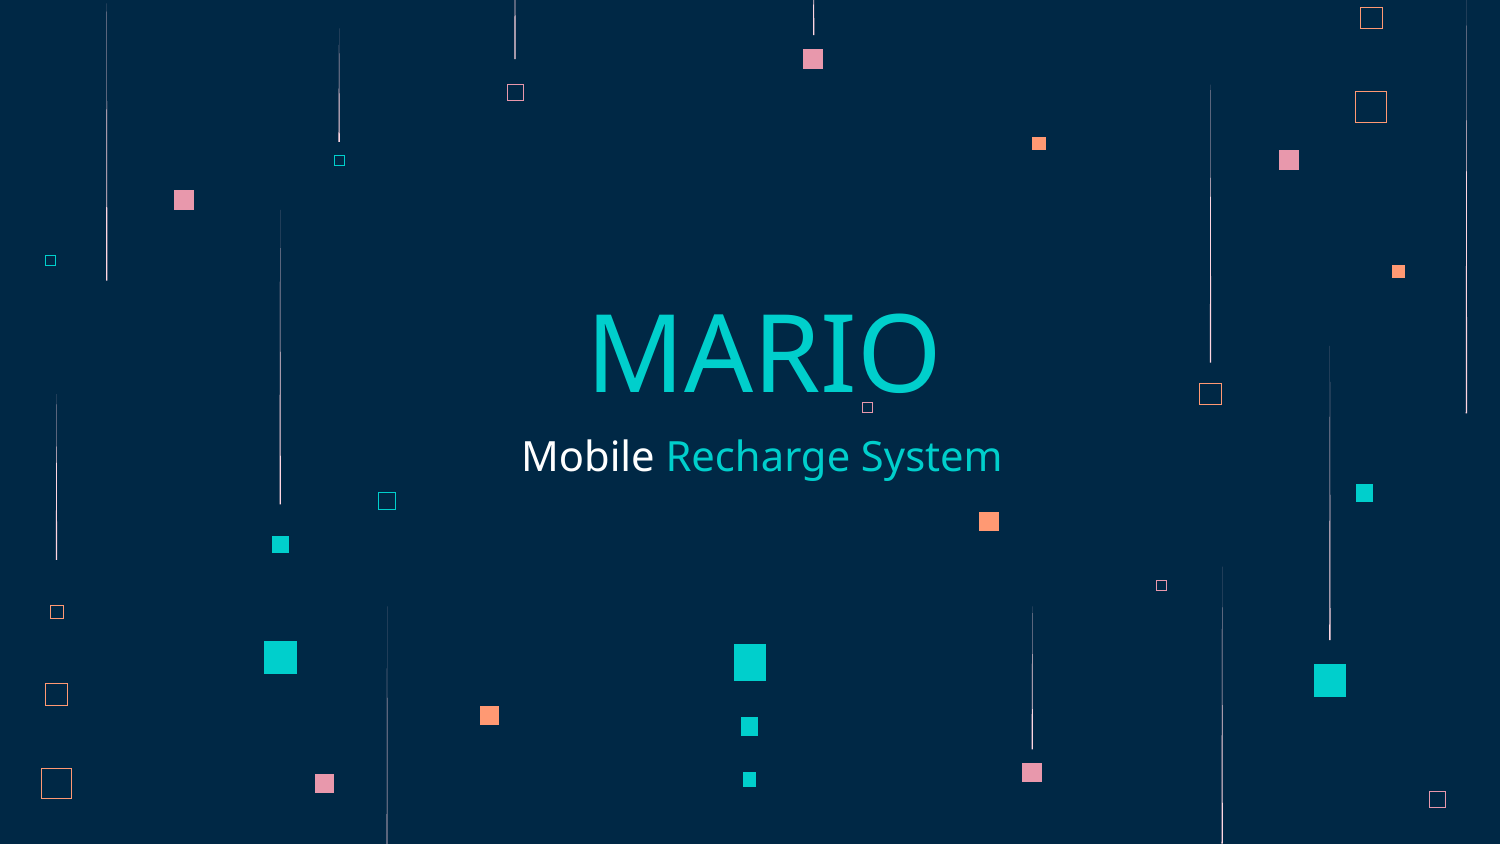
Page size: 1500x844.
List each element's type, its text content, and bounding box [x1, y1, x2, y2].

text_box [979, 511, 999, 532]
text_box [733, 644, 767, 787]
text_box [1199, 84, 1222, 406]
text_box [314, 773, 335, 794]
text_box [1022, 606, 1043, 783]
text_box [1032, 137, 1046, 151]
subtitle Mobile Recharge System [491, 430, 1033, 512]
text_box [1313, 345, 1347, 698]
title MARIO [301, 287, 1244, 430]
text_box [479, 705, 500, 726]
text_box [263, 209, 297, 675]
